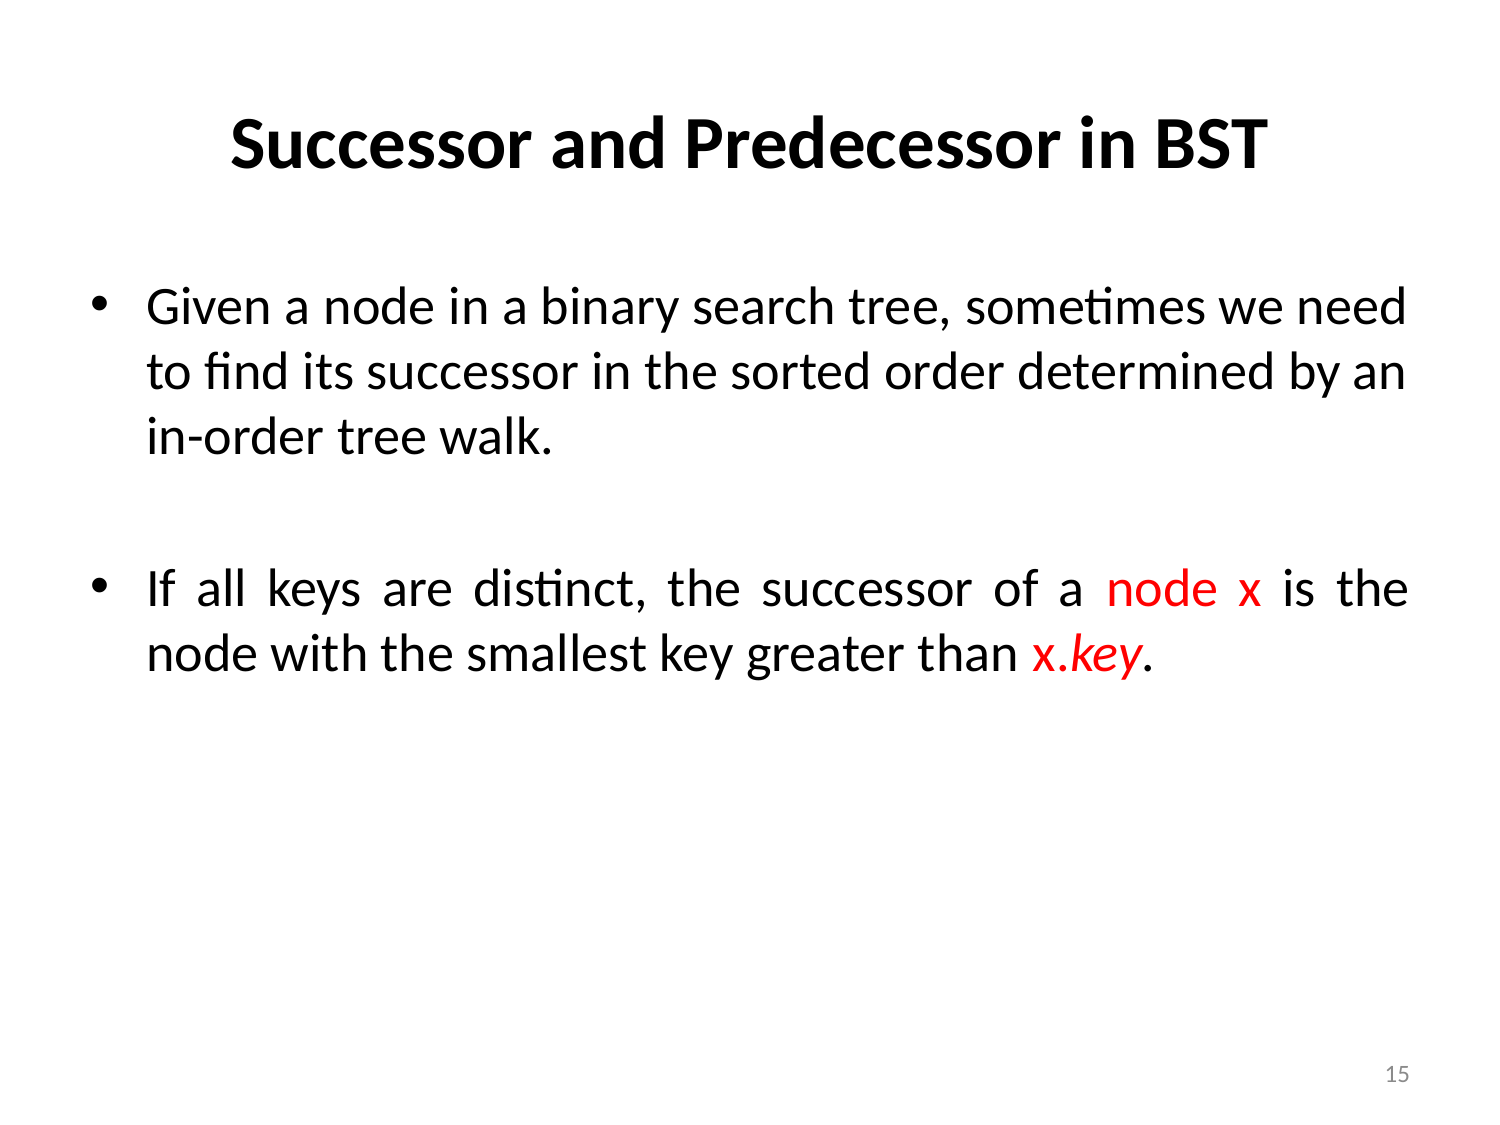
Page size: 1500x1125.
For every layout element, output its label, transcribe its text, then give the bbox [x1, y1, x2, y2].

title Successor and Predecessor in BST [75, 45, 1425, 233]
list Given a node in a binary search tree, sometimes we need to find its successor in the sorted order determined by an in-order tree walk. If all keys are distinct, the successor of a node x is the node with the smallest key greater than x.key. [75, 262, 1425, 1005]
slide_number 15 [1074, 1042, 1425, 1103]
